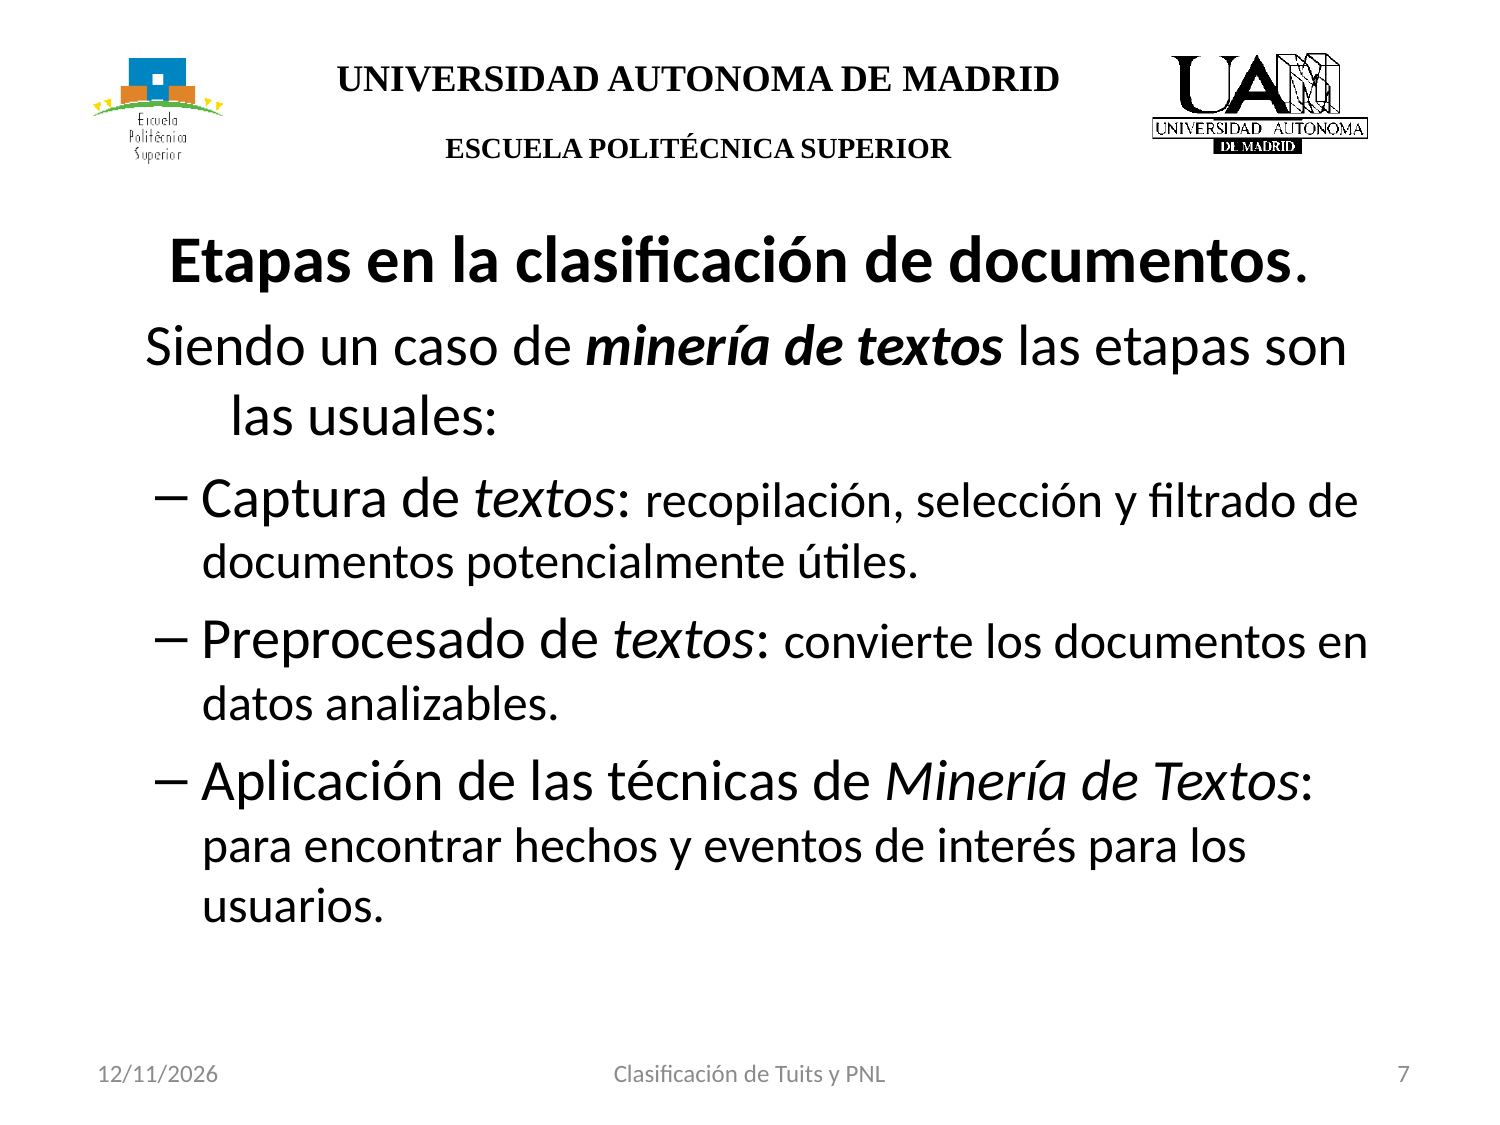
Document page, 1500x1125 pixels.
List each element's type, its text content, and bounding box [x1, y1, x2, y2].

picture [1148, 46, 1372, 164]
footer Clasificación de Tuits y PNL [512, 1042, 988, 1103]
picture [153, 75, 163, 84]
slide_number 7 [1074, 1042, 1425, 1103]
picture [93, 58, 223, 164]
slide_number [82, 1042, 432, 1103]
list Etapas en la clasificación de documentos. Siendo un caso de minería de textos las etapas son las usuales: Captura de textos: recopilación, selección y filtrado de documentos potencialmente útiles. Preprocesado de textos: convierte los documentos en datos analizables. Aplicación de las técnicas de Minería de Textos: para encontrar hechos y eventos de interés para los usuarios. [64, 207, 1416, 951]
